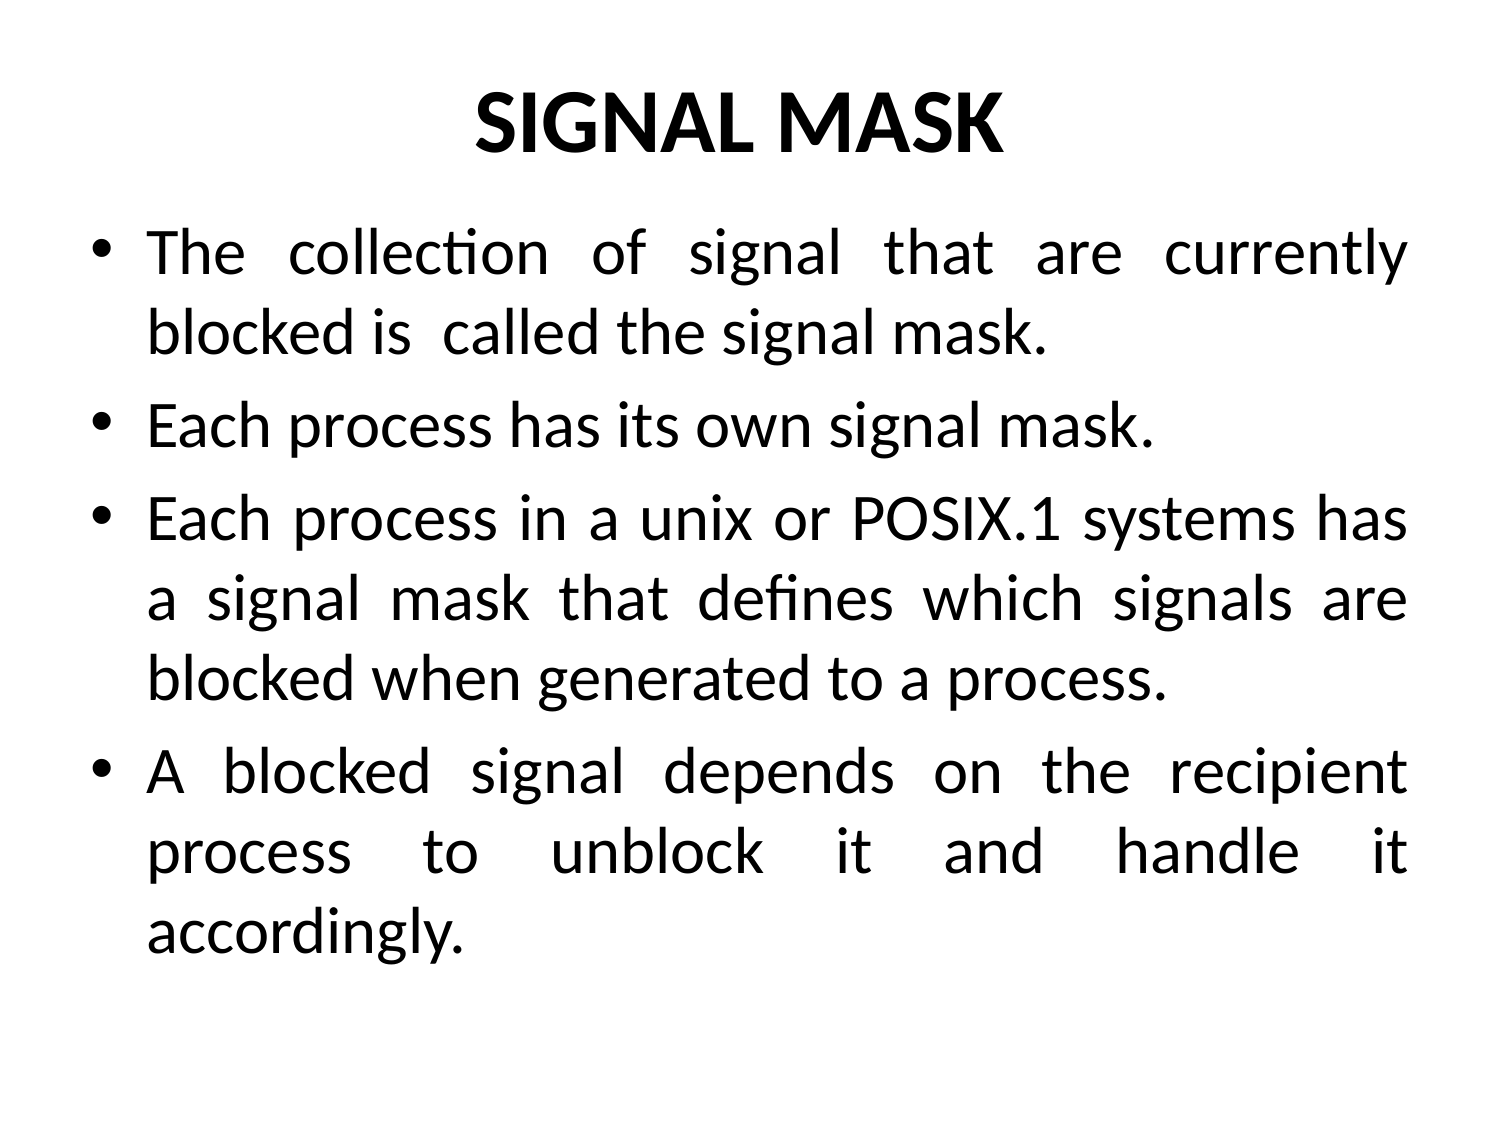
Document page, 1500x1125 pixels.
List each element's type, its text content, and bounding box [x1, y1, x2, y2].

title SIGNAL MASK [75, 45, 1425, 188]
list The collection of signal that are currently blocked is called the signal mask. Each process has its own signal mask. Each process in a unix or POSIX.1 systems has a signal mask that defines which signals are blocked when generated to a process. A blocked signal depends on the recipient process to unblock it and handle it accordingly. [75, 200, 1425, 1005]
